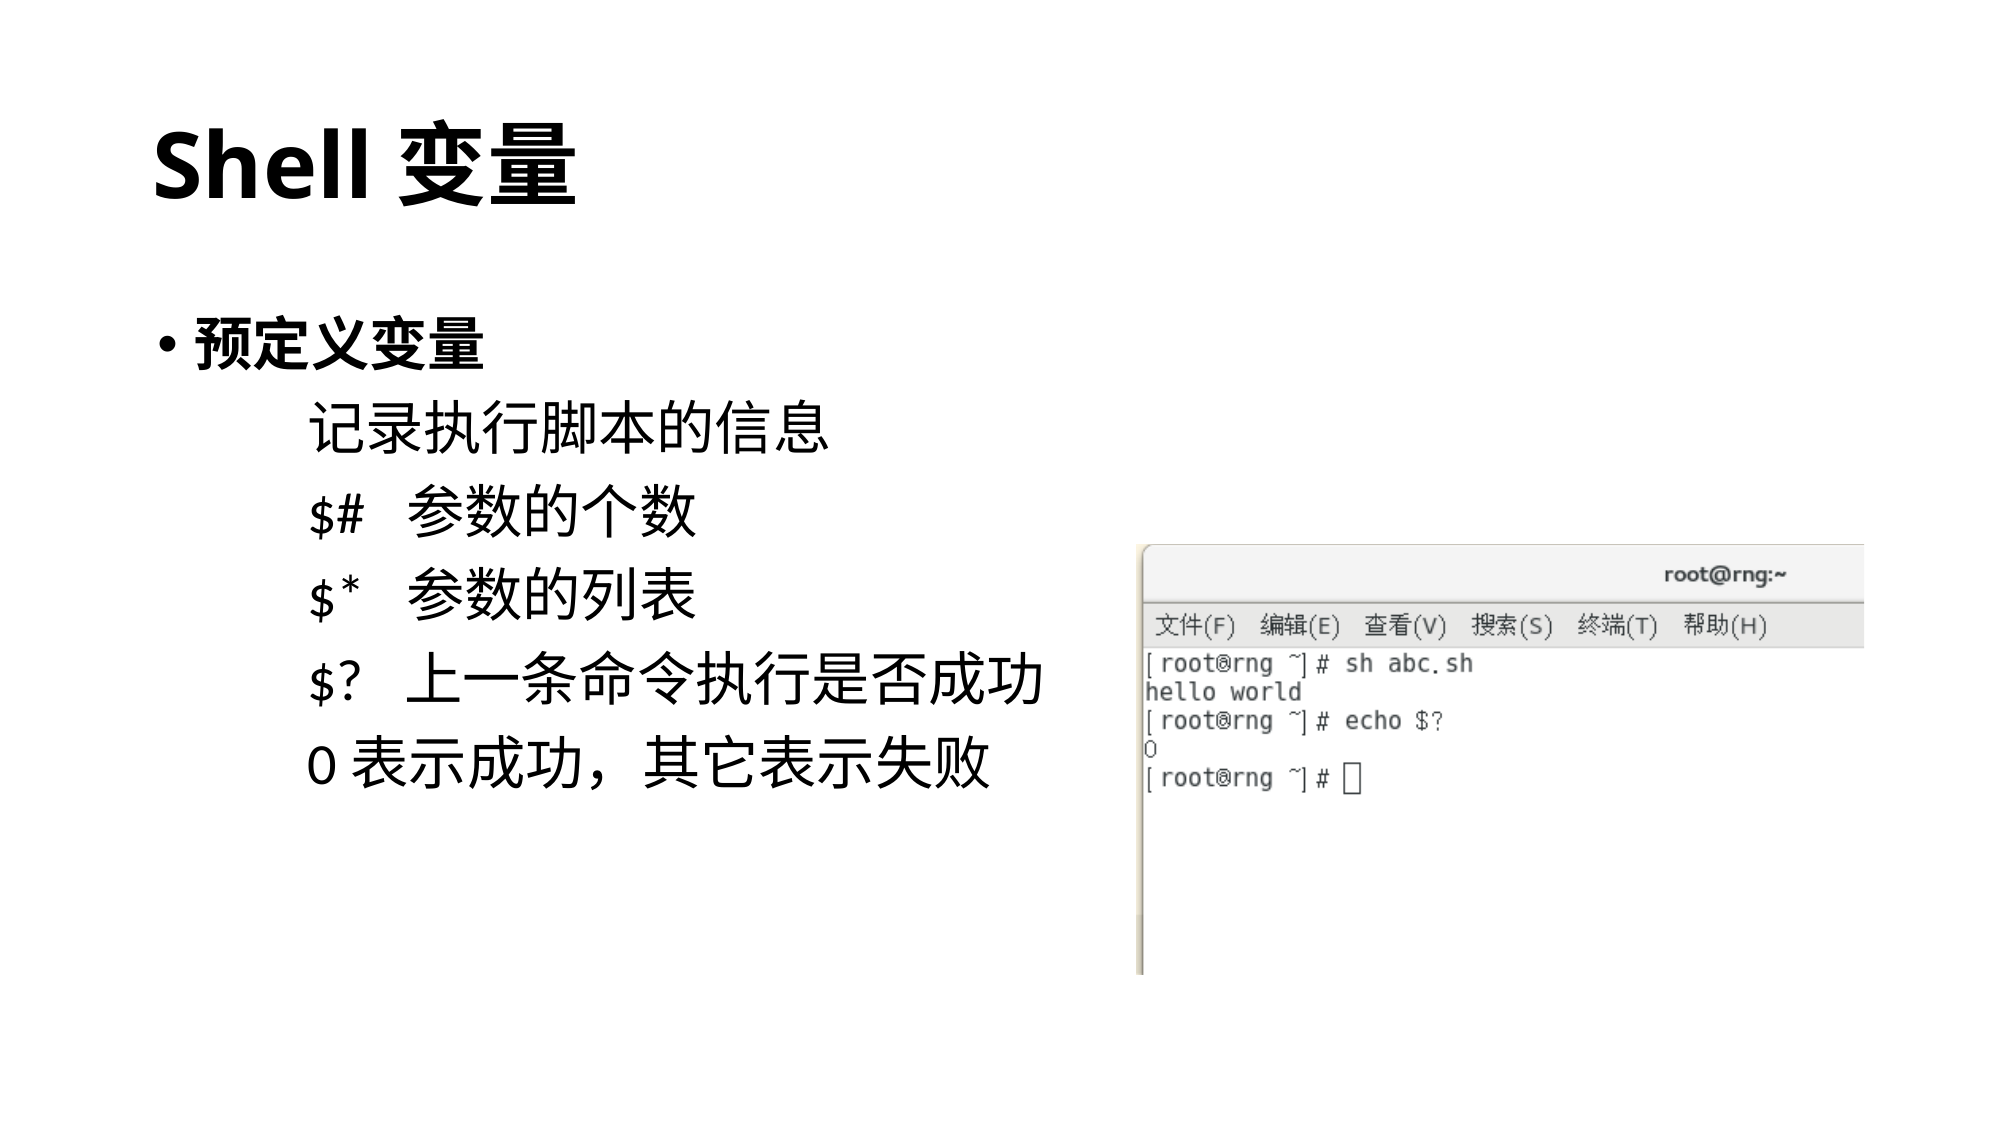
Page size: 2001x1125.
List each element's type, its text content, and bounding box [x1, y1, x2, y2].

title Shell变量 [137, 59, 1863, 278]
list 预定义变量 记录执行脚本的信息 $# 参数的个数 $* 参数的列表 $? 上一条命令执行是否成功 0表示成功，其它表示失败 [142, 216, 1868, 931]
picture [1135, 544, 1865, 975]
